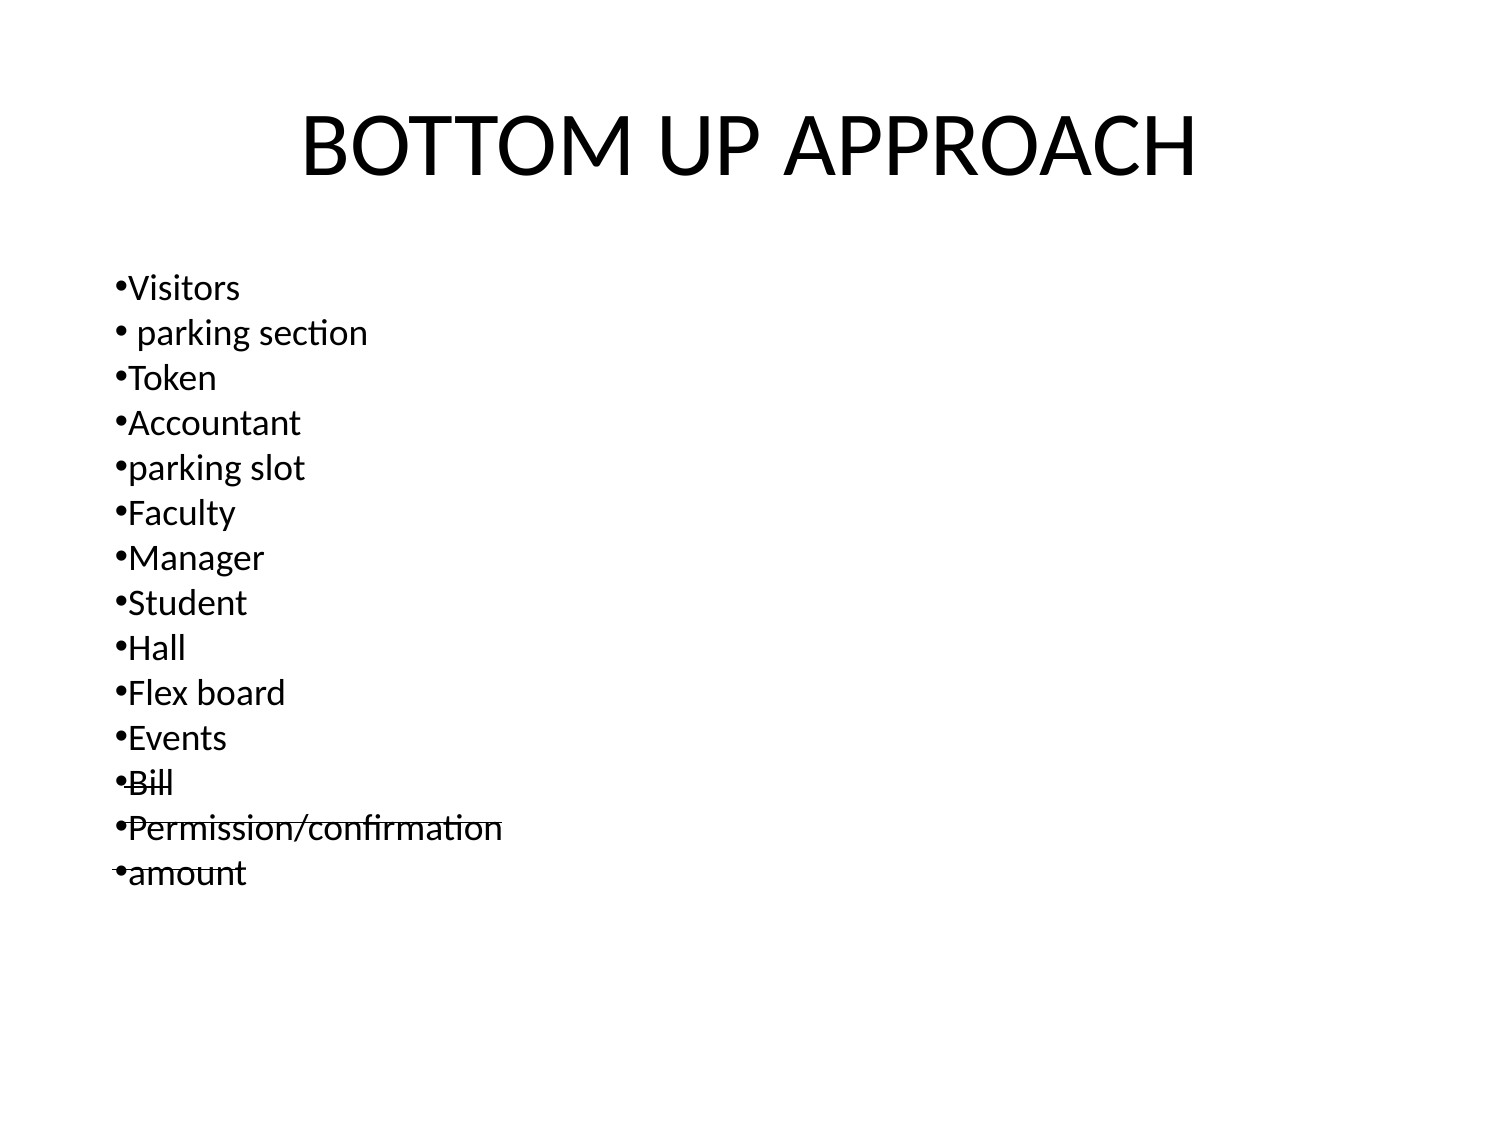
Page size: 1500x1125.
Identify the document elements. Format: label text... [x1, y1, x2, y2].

title BOTTOM UP APPROACH [75, 45, 1425, 233]
text_box Visitors parking section Token Accountant parking slot Faculty Manager Student Hall Flex board Events Bill Permission/confirmation amount [100, 255, 1376, 946]
